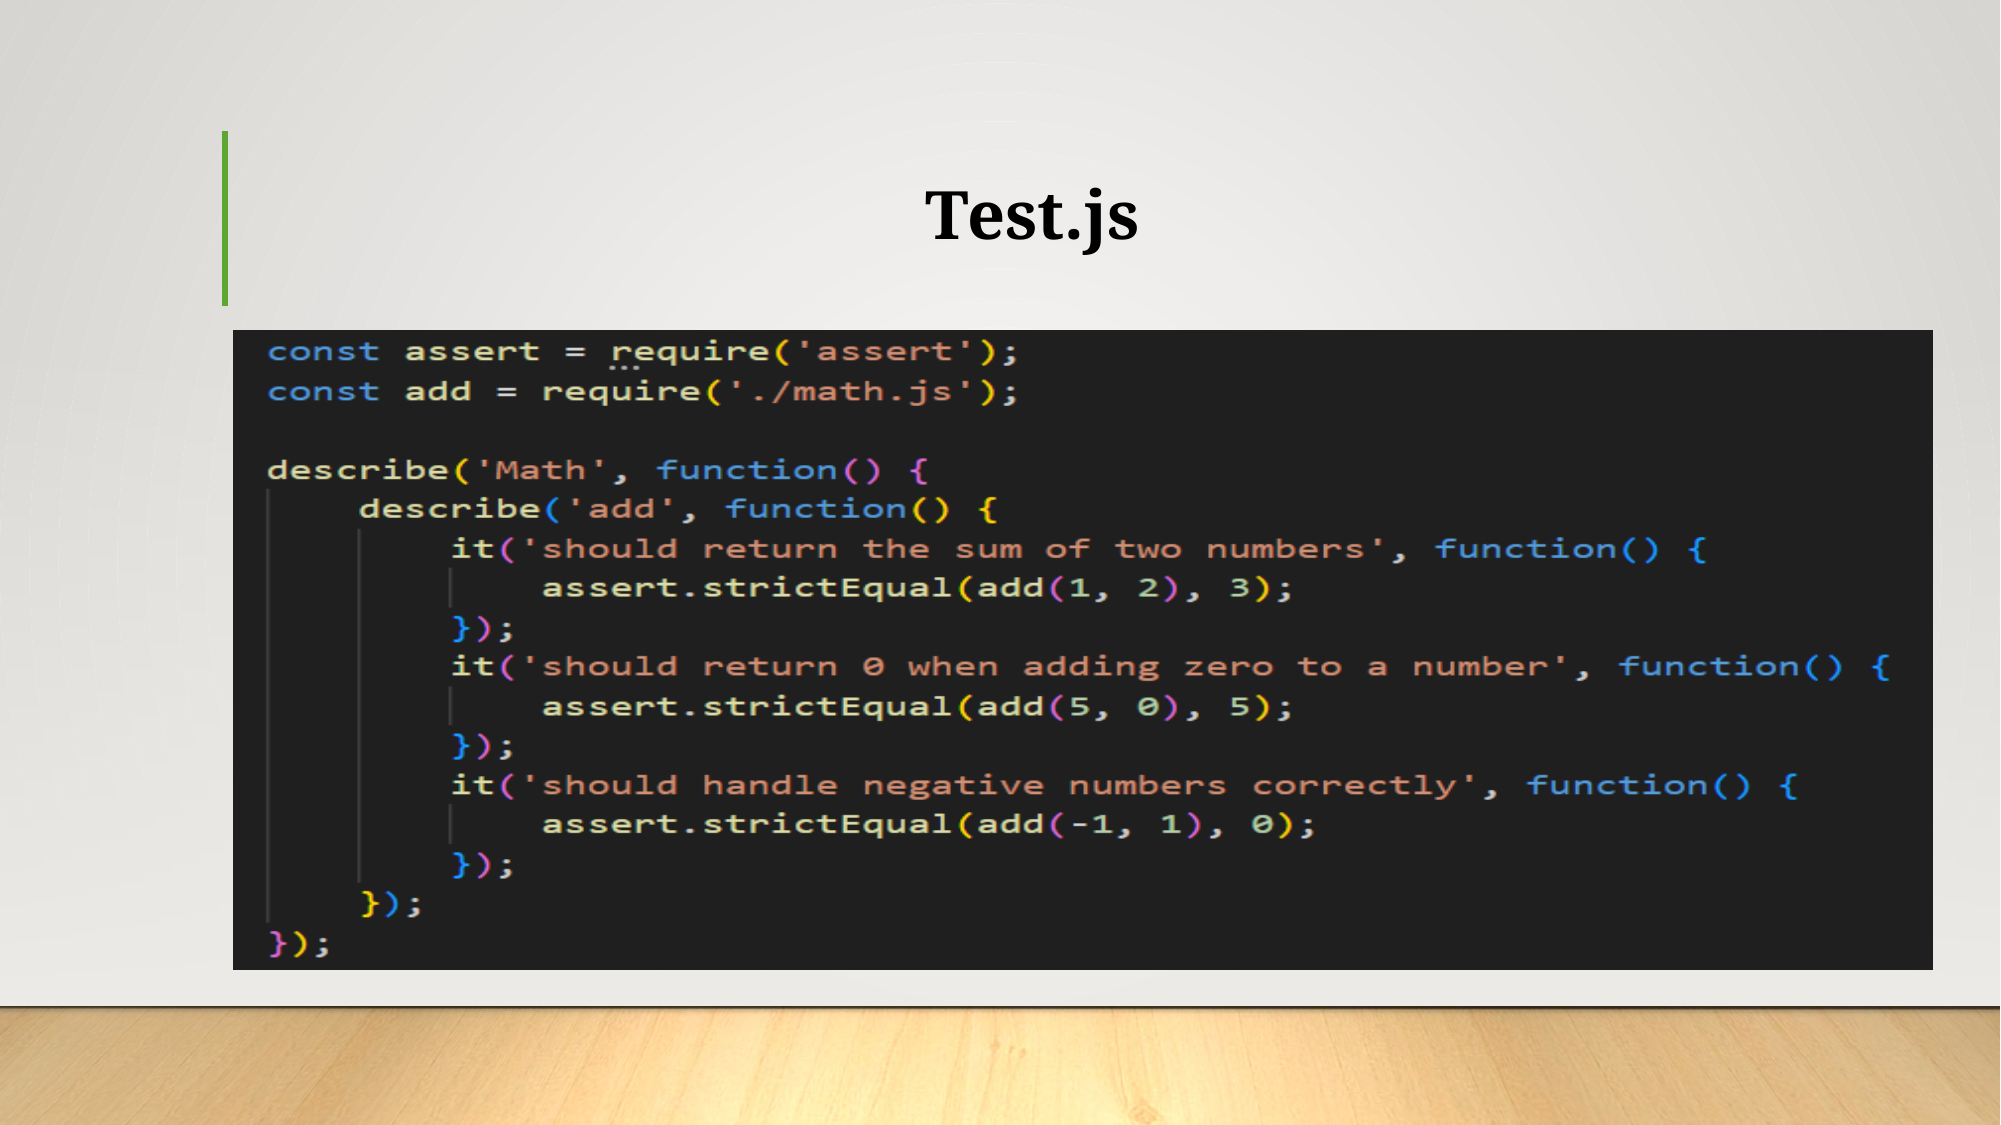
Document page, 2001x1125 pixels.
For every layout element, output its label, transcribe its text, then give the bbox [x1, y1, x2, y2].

title Test.js [251, 131, 1814, 305]
picture [0, 1006, 2000, 1125]
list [232, 330, 1933, 970]
